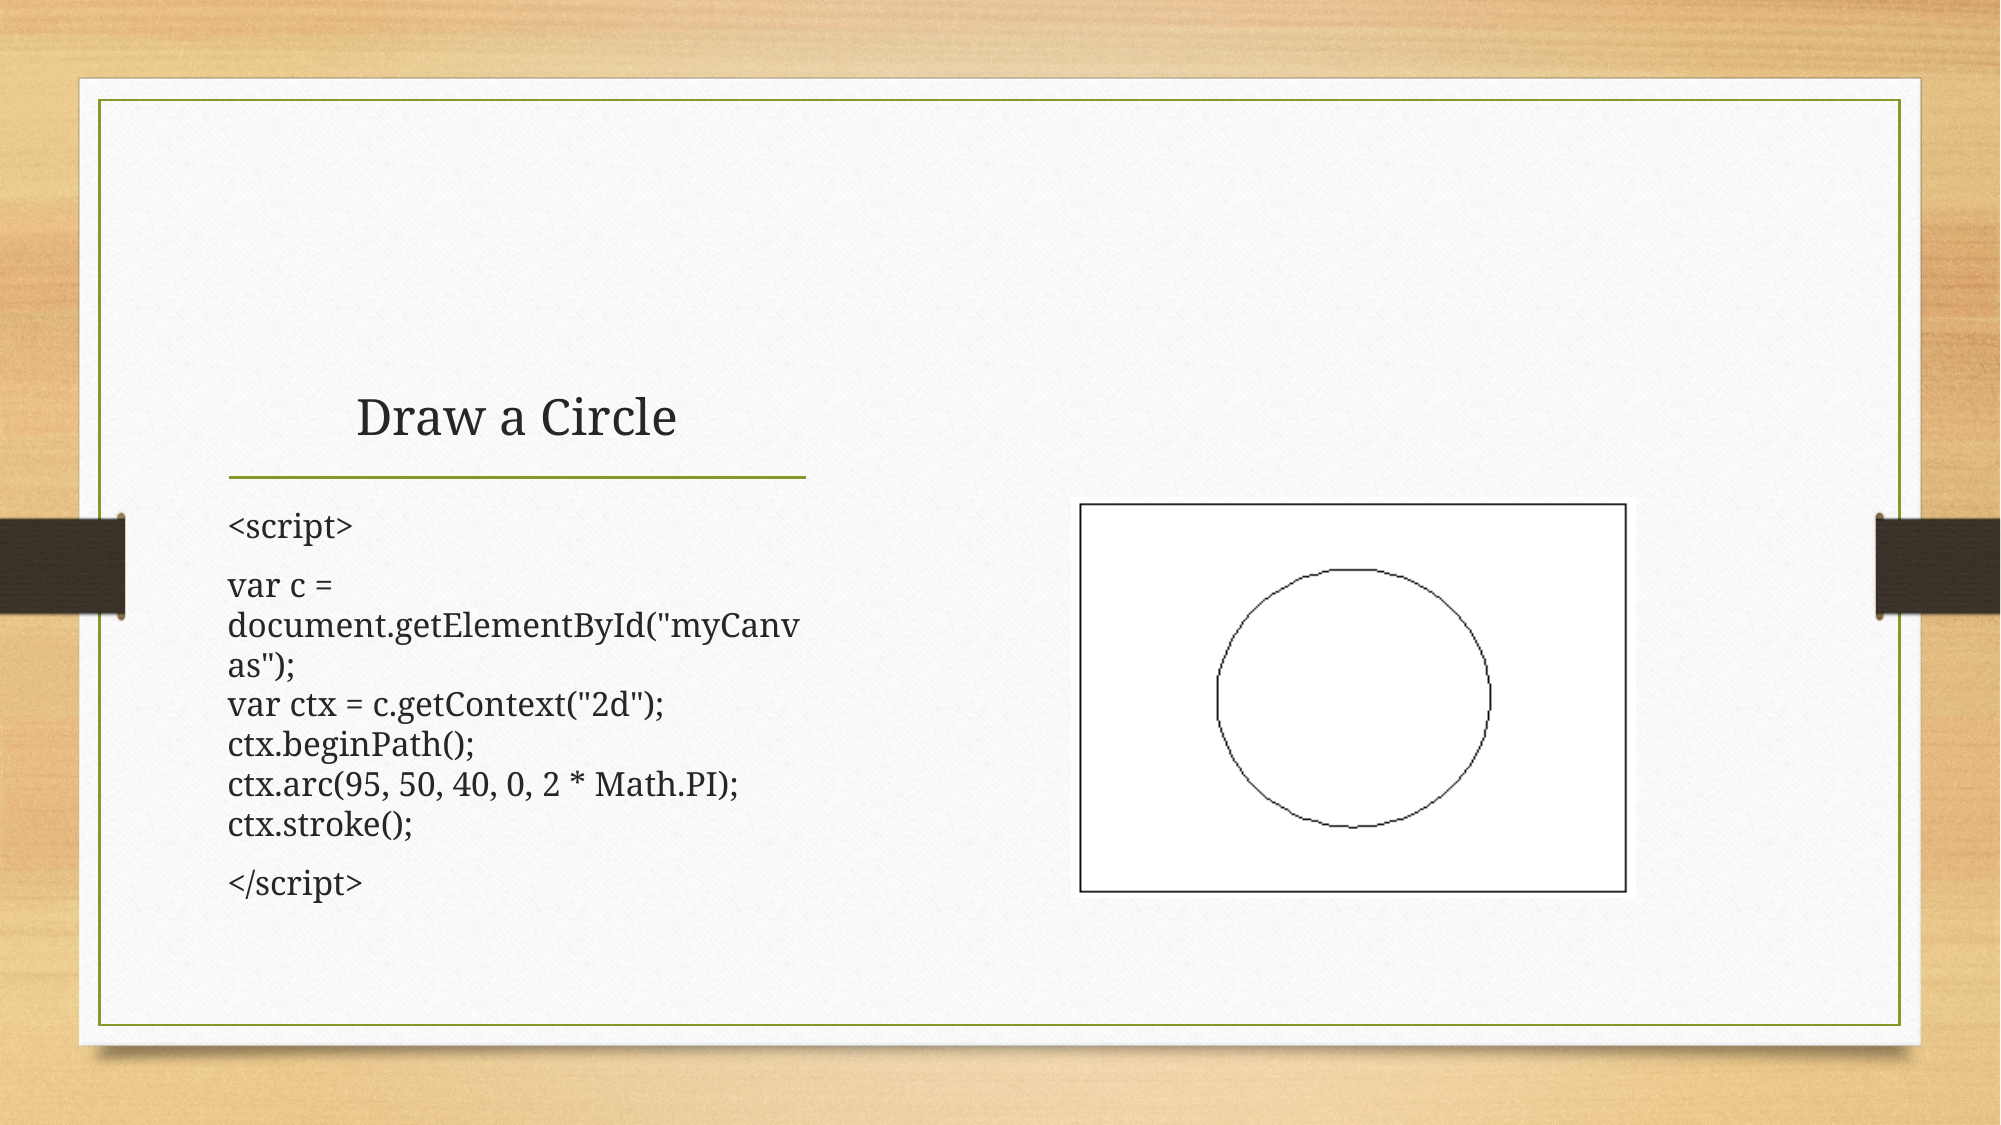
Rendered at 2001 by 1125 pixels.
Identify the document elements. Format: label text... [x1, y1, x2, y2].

picture [0, 0, 2001, 1125]
title Draw a Circle [212, 227, 823, 453]
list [1070, 496, 1637, 898]
list <script> var c = document.getElementById("myCanvas"); var ctx = c.getContext("2d"); ctx.beginPath(); ctx.arc(95, 50, 40, 0, 2 * Math.PI); ctx.stroke(); </script> [212, 497, 823, 898]
